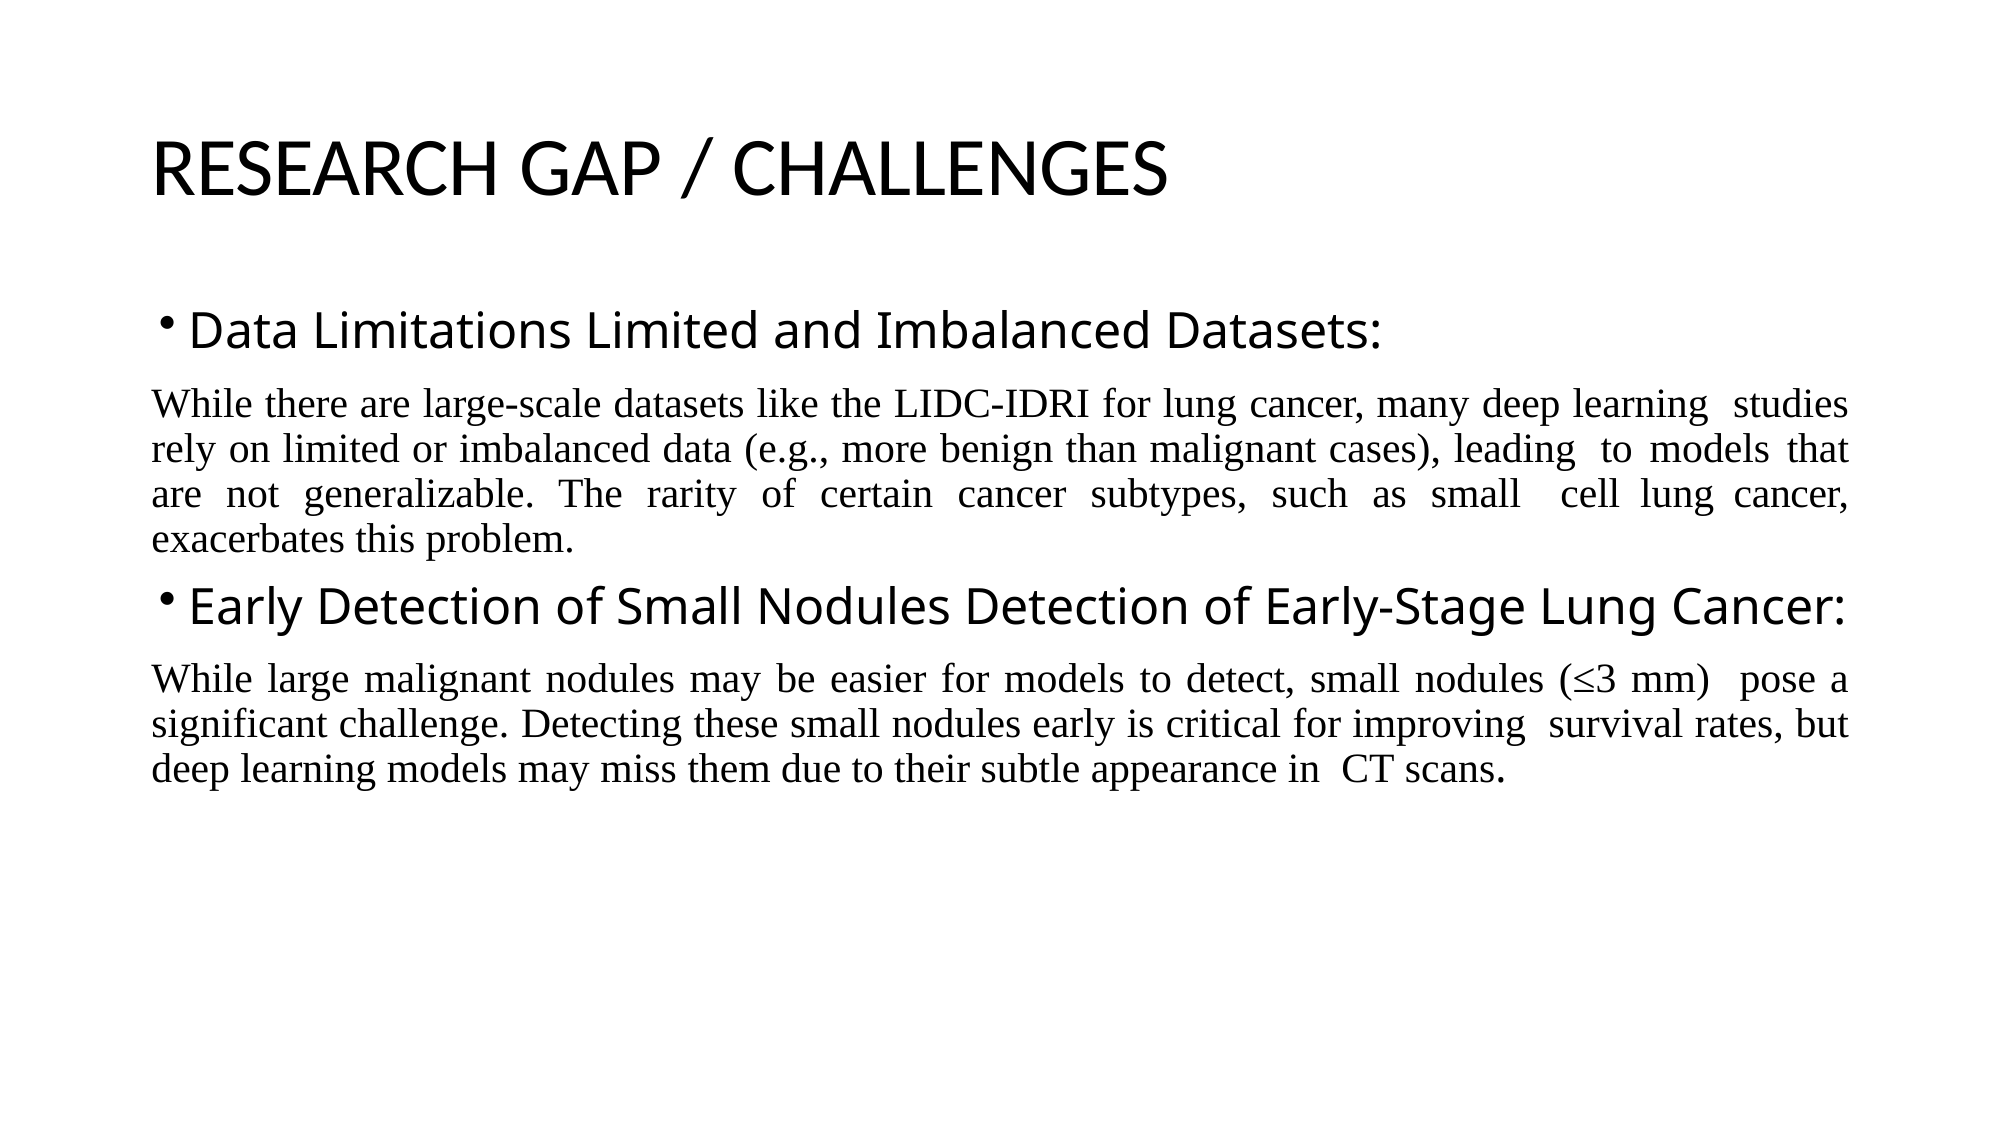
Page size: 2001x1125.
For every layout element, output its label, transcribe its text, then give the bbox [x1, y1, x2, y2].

text_box Data Limitations Limited and Imbalanced Datasets: While there are large-scale datasets like the LIDC-IDRI for lung cancer, many deep learning studies rely on limited or imbalanced data (e.g., more benign than malignant cases), leading to models that are not generalizable. The rarity of certain cancer subtypes, such as small cell lung cancer, exacerbates this problem. Early Detection of Small Nodules Detection of Early-Stage Lung Cancer: While large malignant nodules may be easier for models to detect, small nodules (≤3 mm) pose a significant challenge. Detecting these small nodules early is critical for improving survival rates, but deep learning models may miss them due to their subtle appearance in CT scans. [149, 277, 1850, 792]
title RESEARCH GAP / CHALLENGES [149, 110, 1178, 277]
